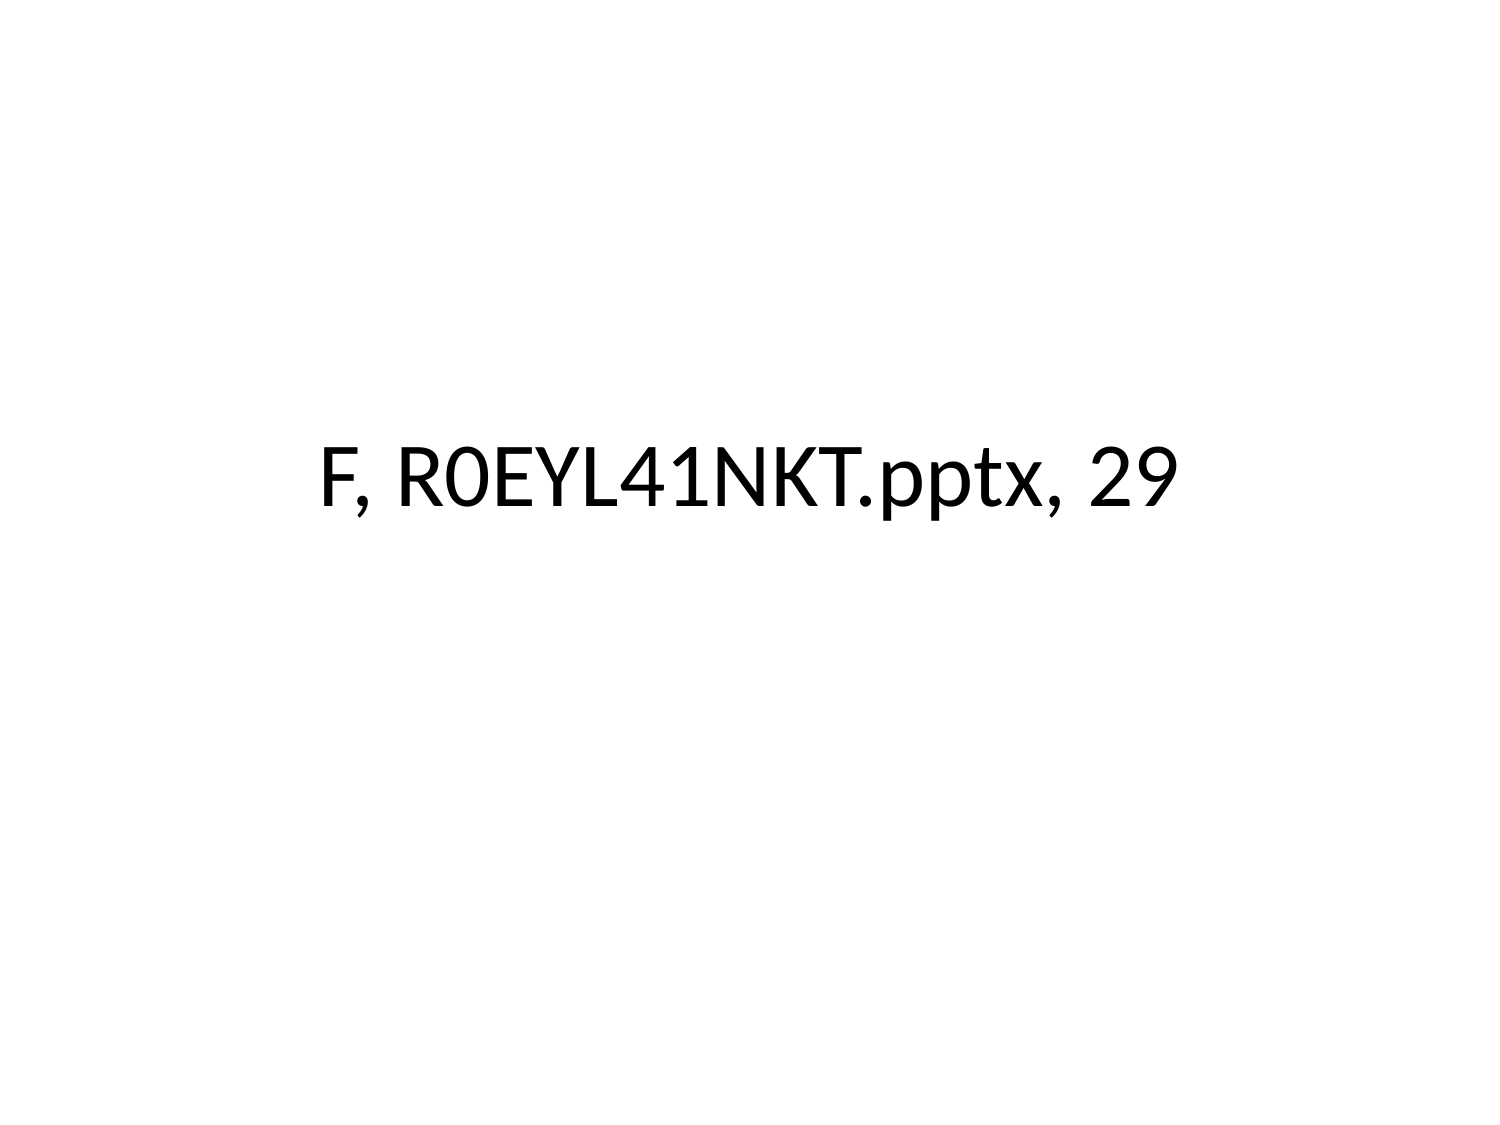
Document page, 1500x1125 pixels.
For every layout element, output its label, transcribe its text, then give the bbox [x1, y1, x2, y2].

title F, R0EYL41NKT.pptx, 29 [112, 349, 1388, 591]
